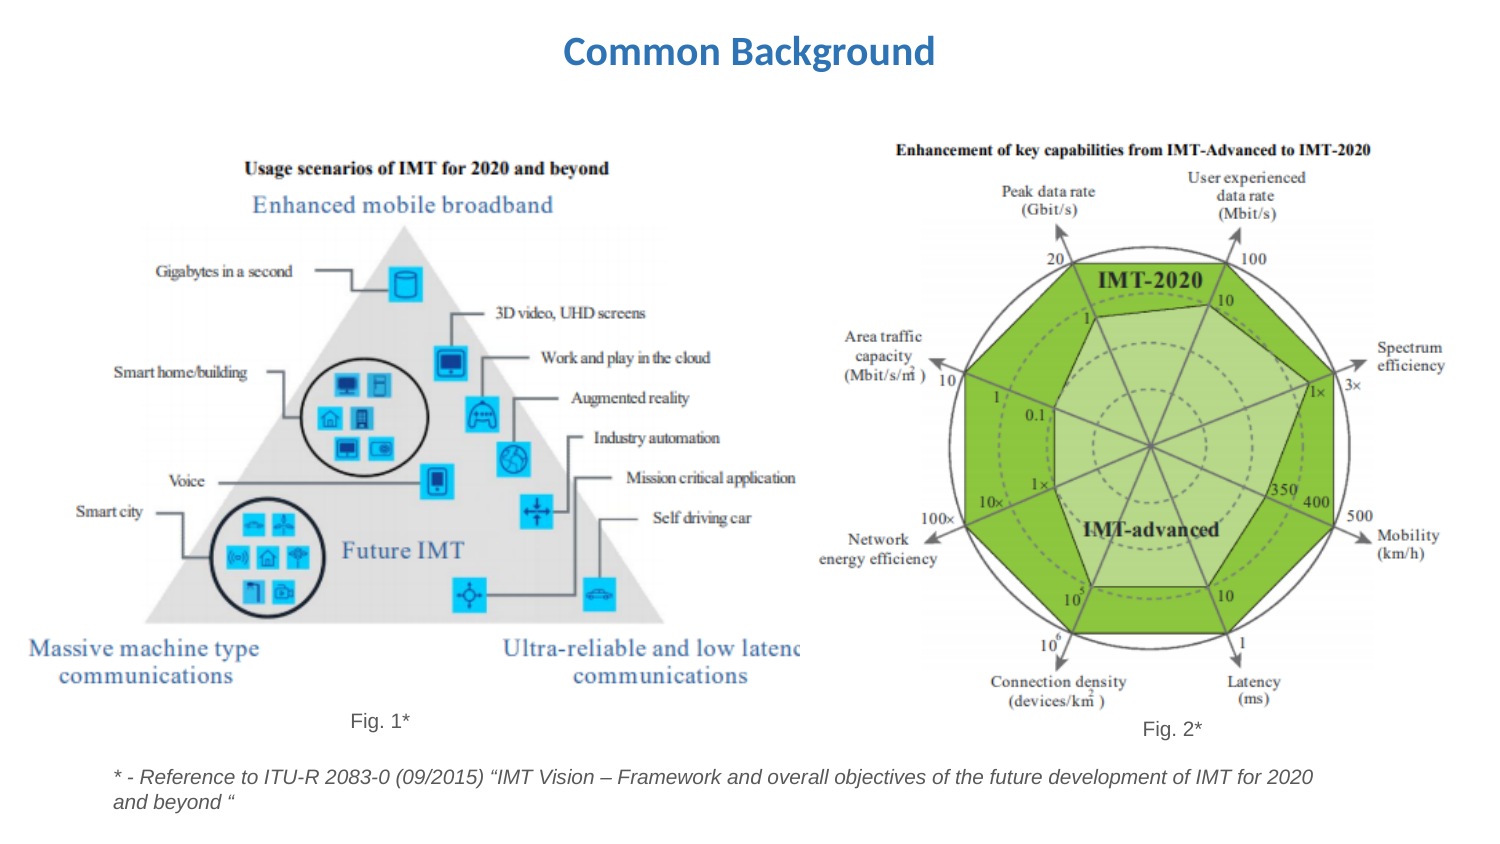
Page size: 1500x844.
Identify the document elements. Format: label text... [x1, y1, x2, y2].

list Fig. 2* [1127, 720, 1250, 748]
list * - Reference to ITU-R 2083-0 (09/2015) “IMT Vision – Framework and overall objectives of the future development of IMT for 2020 and beyond “ [98, 748, 1340, 811]
title Common Background [51, 8, 1449, 103]
picture [0, 131, 1450, 712]
list Fig. 1* [335, 699, 429, 748]
